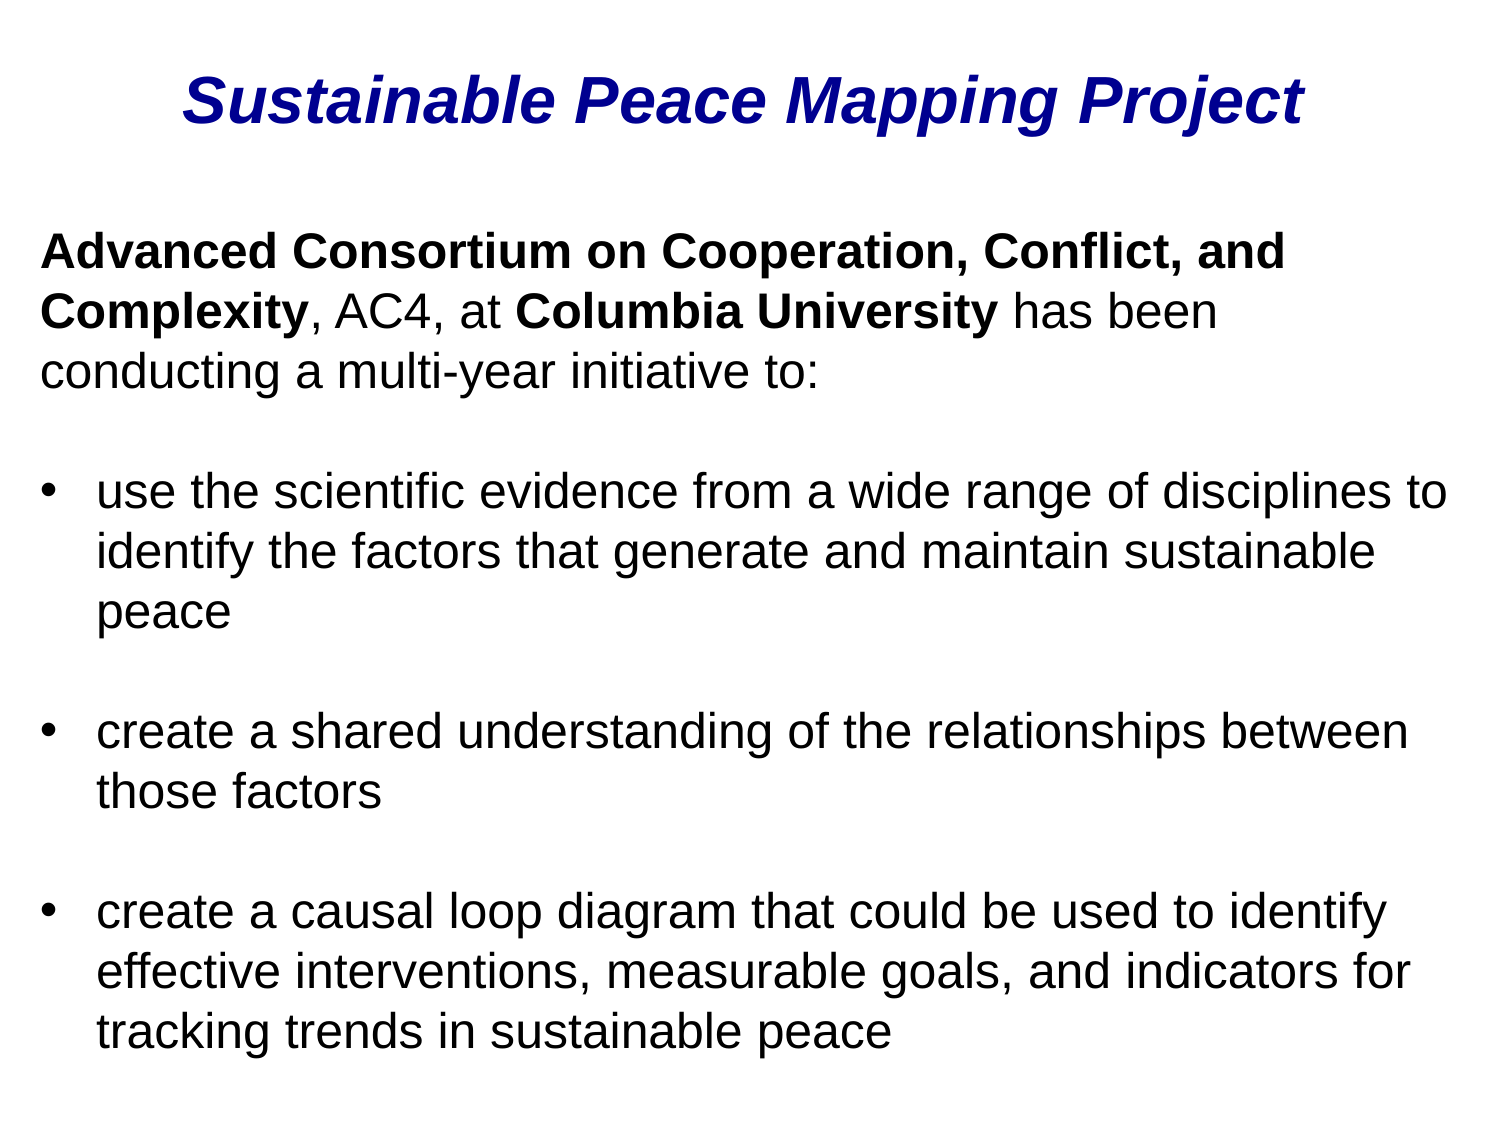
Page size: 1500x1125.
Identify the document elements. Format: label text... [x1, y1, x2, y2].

text_box Advanced Consortium on Cooperation, Conflict, and Complexity, AC4, at Columbia University has been conducting a multi-year initiative to: use the scientific evidence from a wide range of disciplines to identify the factors that generate and maintain sustainable peace create a shared understanding of the relationships between those factors create a causal loop diagram that could be used to identify effective interventions, measurable goals, and indicators for tracking trends in sustainable peace [24, 211, 1475, 1067]
text_box Sustainable Peace Mapping Project [24, 49, 1463, 211]
